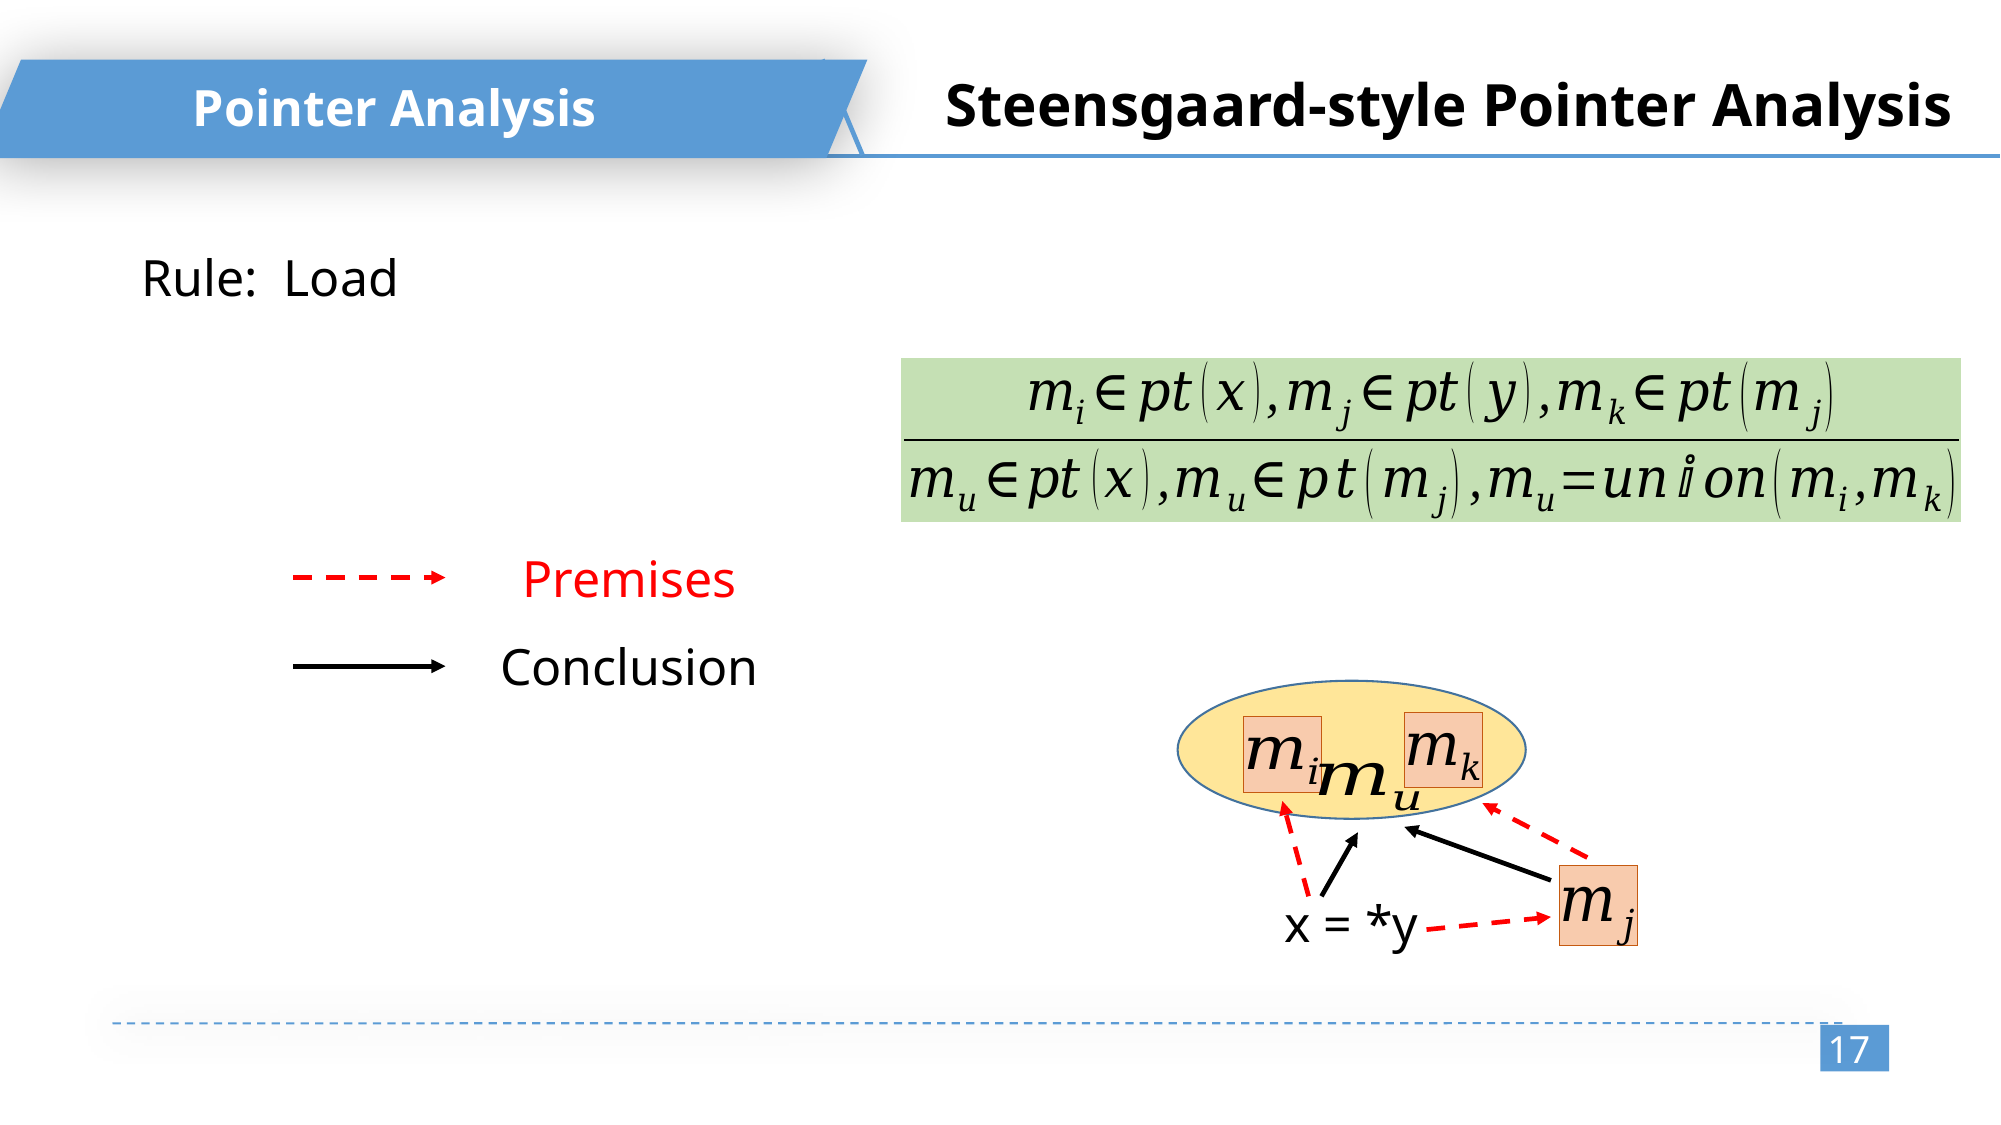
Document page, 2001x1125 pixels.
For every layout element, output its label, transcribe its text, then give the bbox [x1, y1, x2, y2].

text_box Pointer Analysis [76, 69, 713, 145]
text_box Steensgaard-style Pointer Analysis [928, 61, 1971, 146]
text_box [1404, 826, 1551, 881]
text_box [863, 59, 868, 71]
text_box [1482, 803, 1588, 858]
text_box [1176, 679, 1527, 820]
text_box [822, 59, 863, 156]
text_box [1321, 832, 1358, 897]
text_box Conclusion [481, 628, 778, 703]
text_box x = *y [1269, 884, 1434, 960]
text_box Premises [481, 539, 778, 615]
text_box Rule: Load [126, 239, 418, 314]
text_box 17 [1812, 1018, 1900, 1079]
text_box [1426, 916, 1551, 930]
text_box [0, 59, 827, 159]
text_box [1282, 801, 1309, 897]
